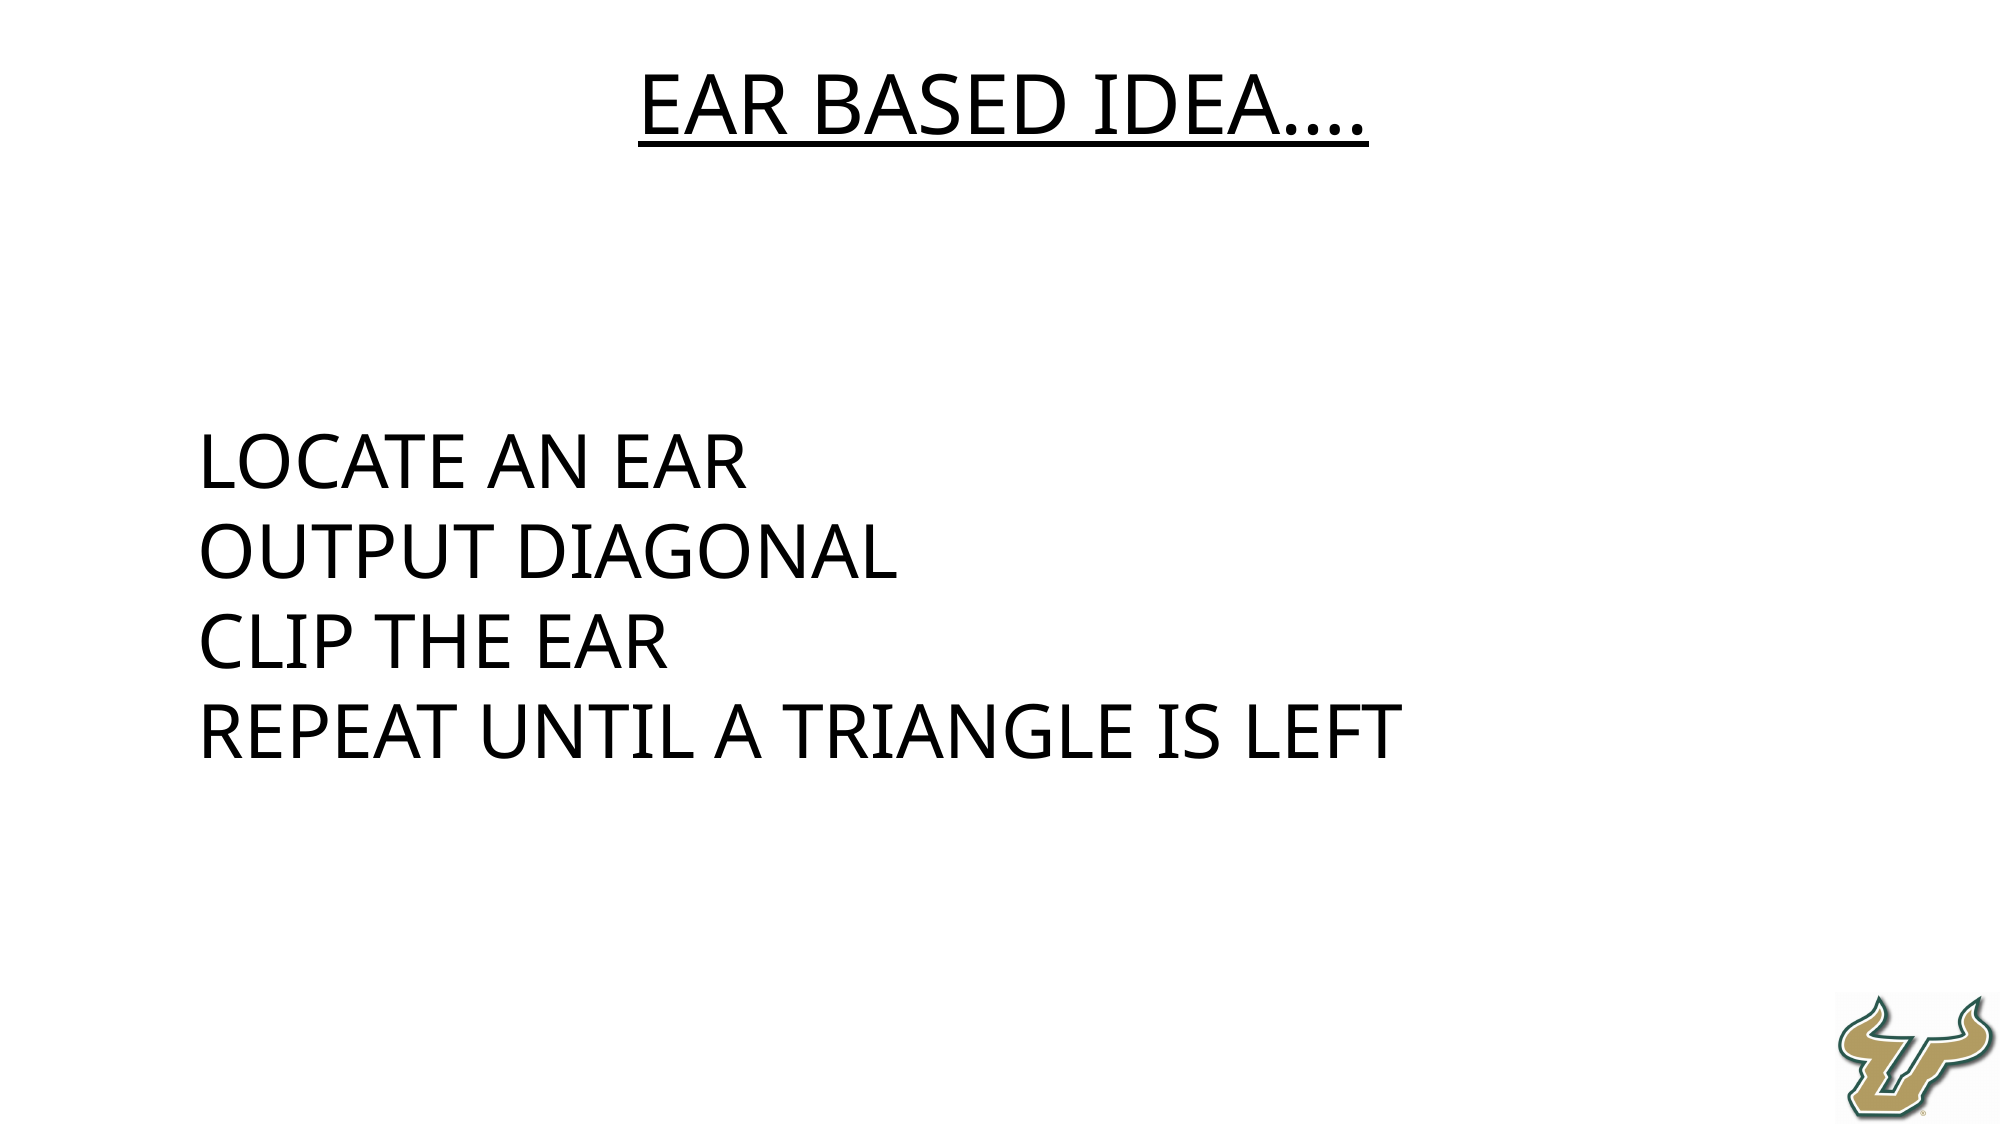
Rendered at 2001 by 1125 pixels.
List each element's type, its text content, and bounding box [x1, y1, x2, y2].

picture [1835, 992, 2000, 1124]
list Ear Based Idea…. [261, 43, 1739, 172]
list Locate an ear Output diagonal Clip the ear Repeat until a triangle is left [107, 197, 1893, 990]
